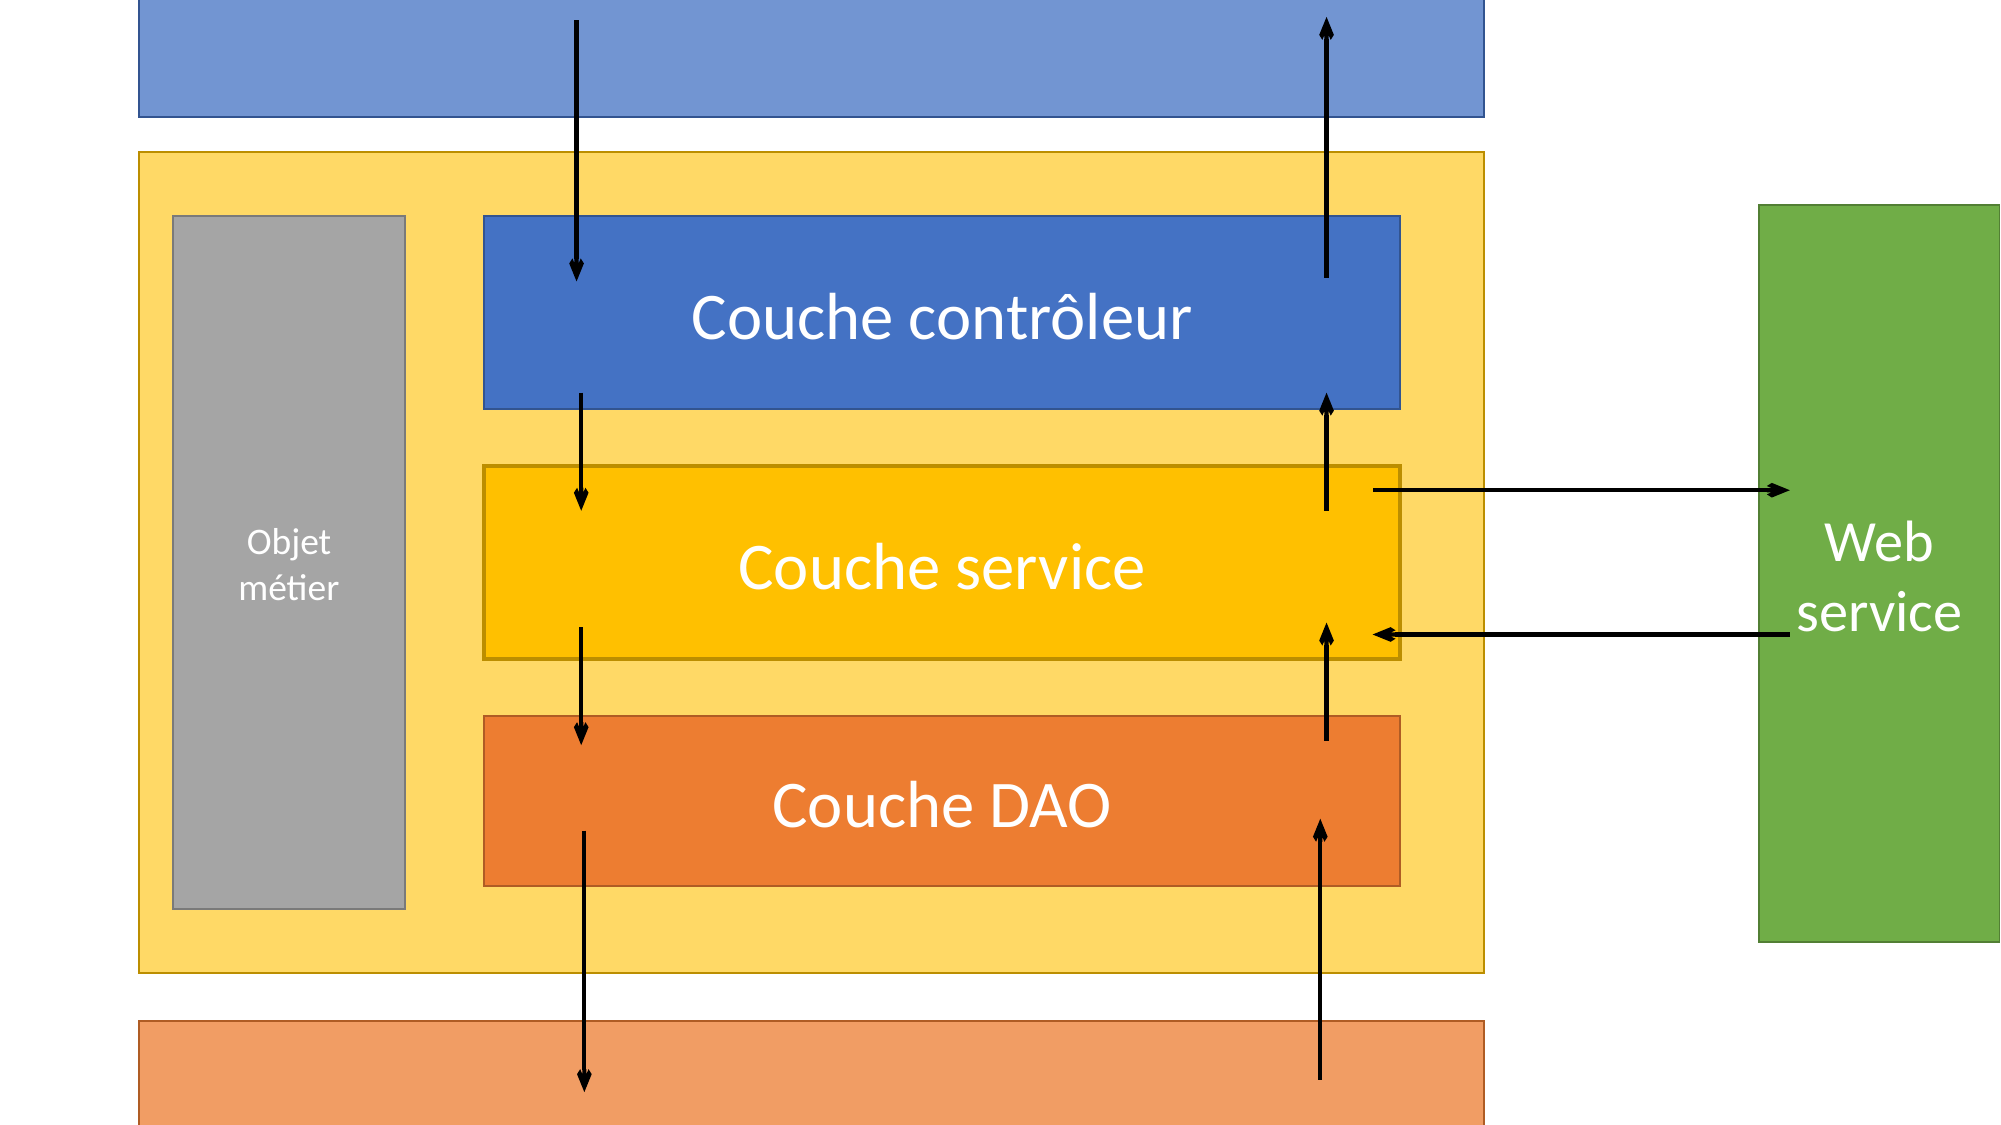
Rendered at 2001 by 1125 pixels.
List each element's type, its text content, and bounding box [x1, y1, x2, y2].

text_box [138, 1020, 1485, 1125]
text_box [1322, 637, 1485, 974]
text_box Couche service [483, 465, 1401, 660]
text_box [138, 151, 582, 974]
text_box [579, 151, 1324, 215]
text_box [1329, 151, 1485, 488]
text_box Couche DAO [483, 715, 1401, 887]
text_box [583, 660, 1324, 715]
text_box [1401, 492, 1485, 632]
text_box [138, 0, 1485, 118]
text_box [583, 410, 1324, 465]
text_box [586, 887, 1318, 974]
text_box Objet métier [172, 215, 406, 910]
text_box Couche contrôleur [483, 215, 1401, 410]
text_box Web service [1758, 204, 2000, 943]
